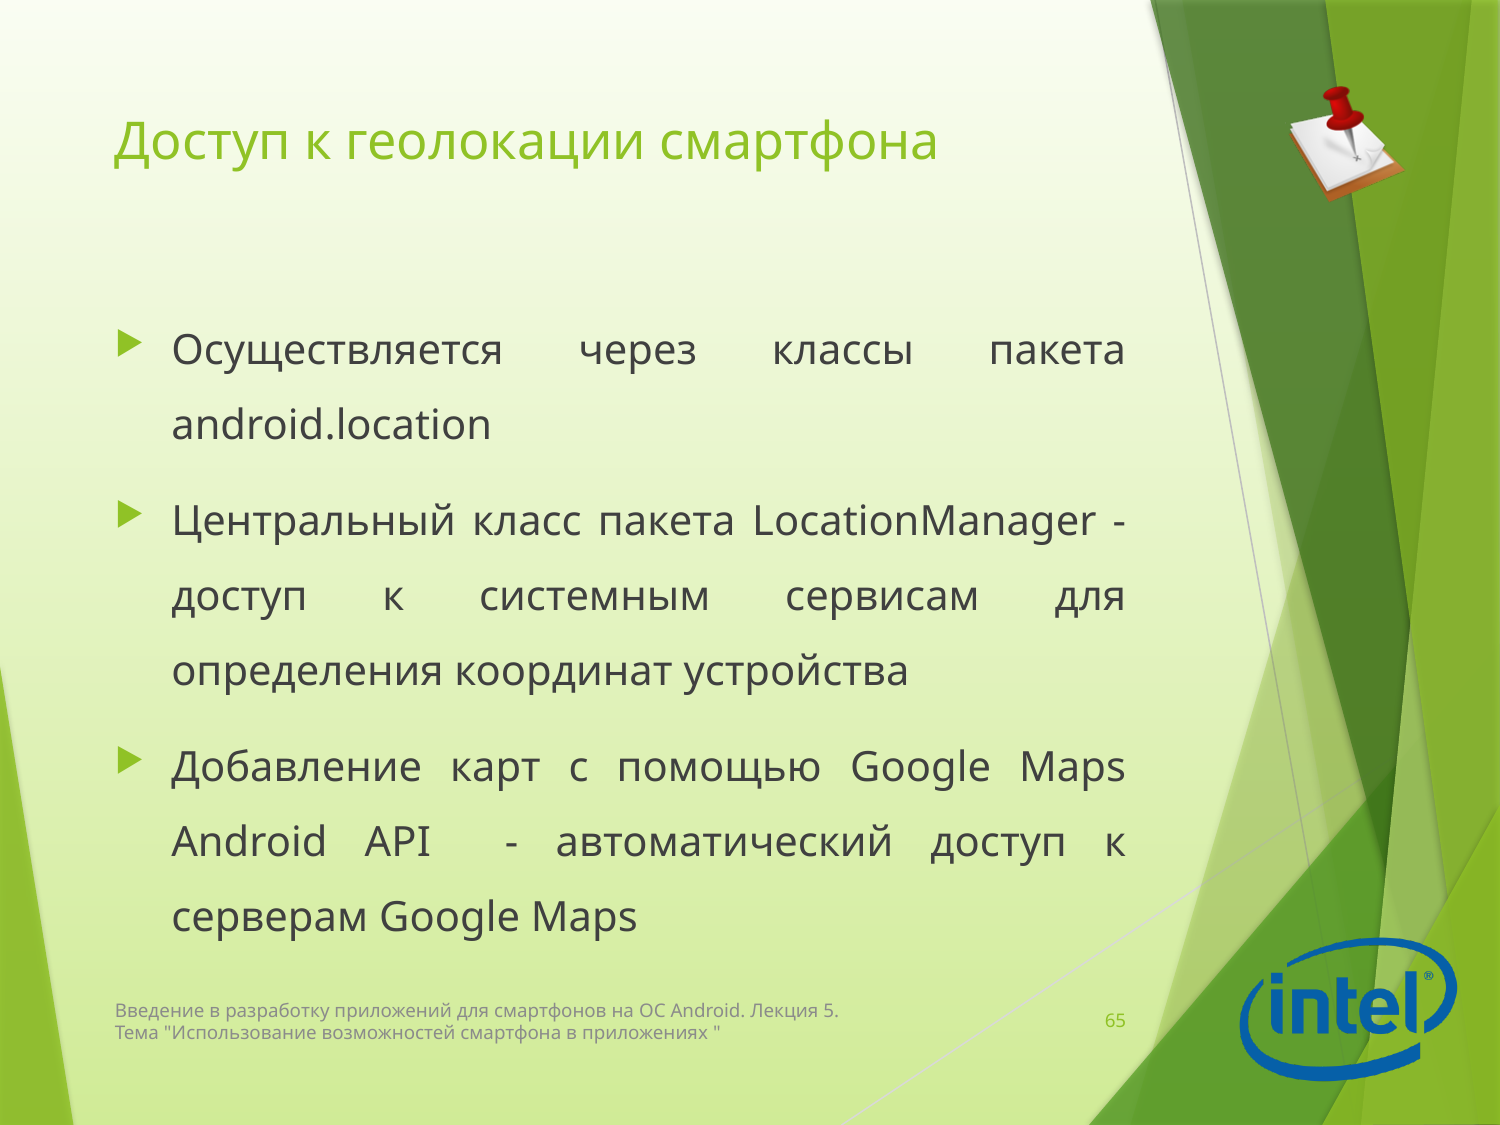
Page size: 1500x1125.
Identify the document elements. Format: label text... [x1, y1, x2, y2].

list Осуществляется через классы пакета android.location Центральный класс пакета LocationManager - доступ к системным сервисам для определения координат устройства Добавление карт с помощью Google Maps Android API - автоматический доступ к серверам Google Maps [99, 246, 1142, 991]
picture [1195, 893, 1500, 1125]
picture [1280, 77, 1412, 209]
footer Введение в разработку приложений для смартфонов на ОС Android. Лекция 5. Тема "Использование возможностей смартфона в приложениях " [99, 991, 859, 1051]
title Доступ к геолокации смартфона [99, 99, 1142, 211]
slide_number 65 [1057, 991, 1142, 1051]
